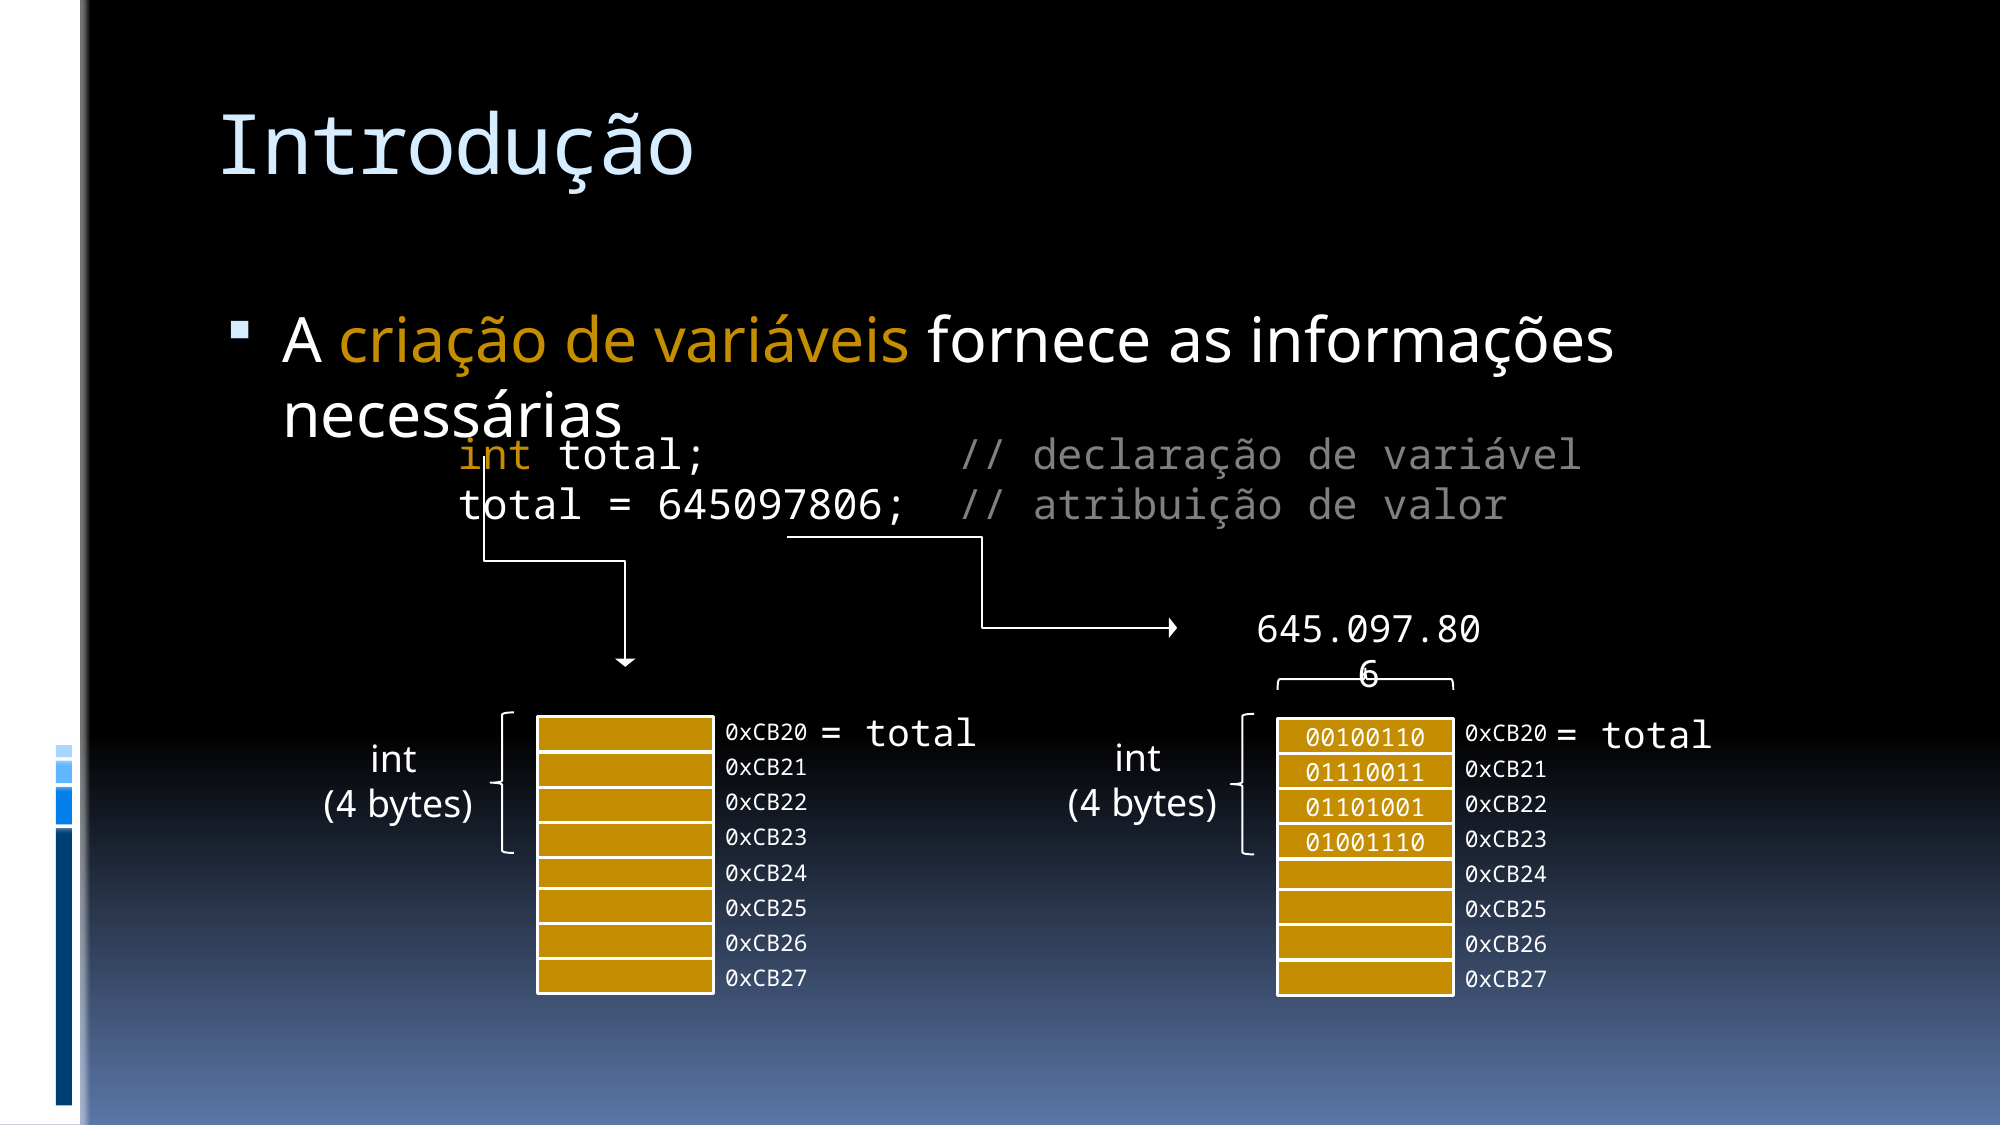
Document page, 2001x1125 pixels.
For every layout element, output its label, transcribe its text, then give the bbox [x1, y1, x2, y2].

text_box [786, 536, 1178, 629]
text_box int total; // declaração de variável total = 645097806; // atribuição de valor [442, 420, 1598, 536]
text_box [314, 701, 988, 1000]
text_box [483, 455, 626, 668]
title Introdução [200, 83, 1900, 234]
list A criação de variáveis fornece as informações necessárias [200, 292, 1900, 1043]
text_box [1058, 596, 1723, 1002]
